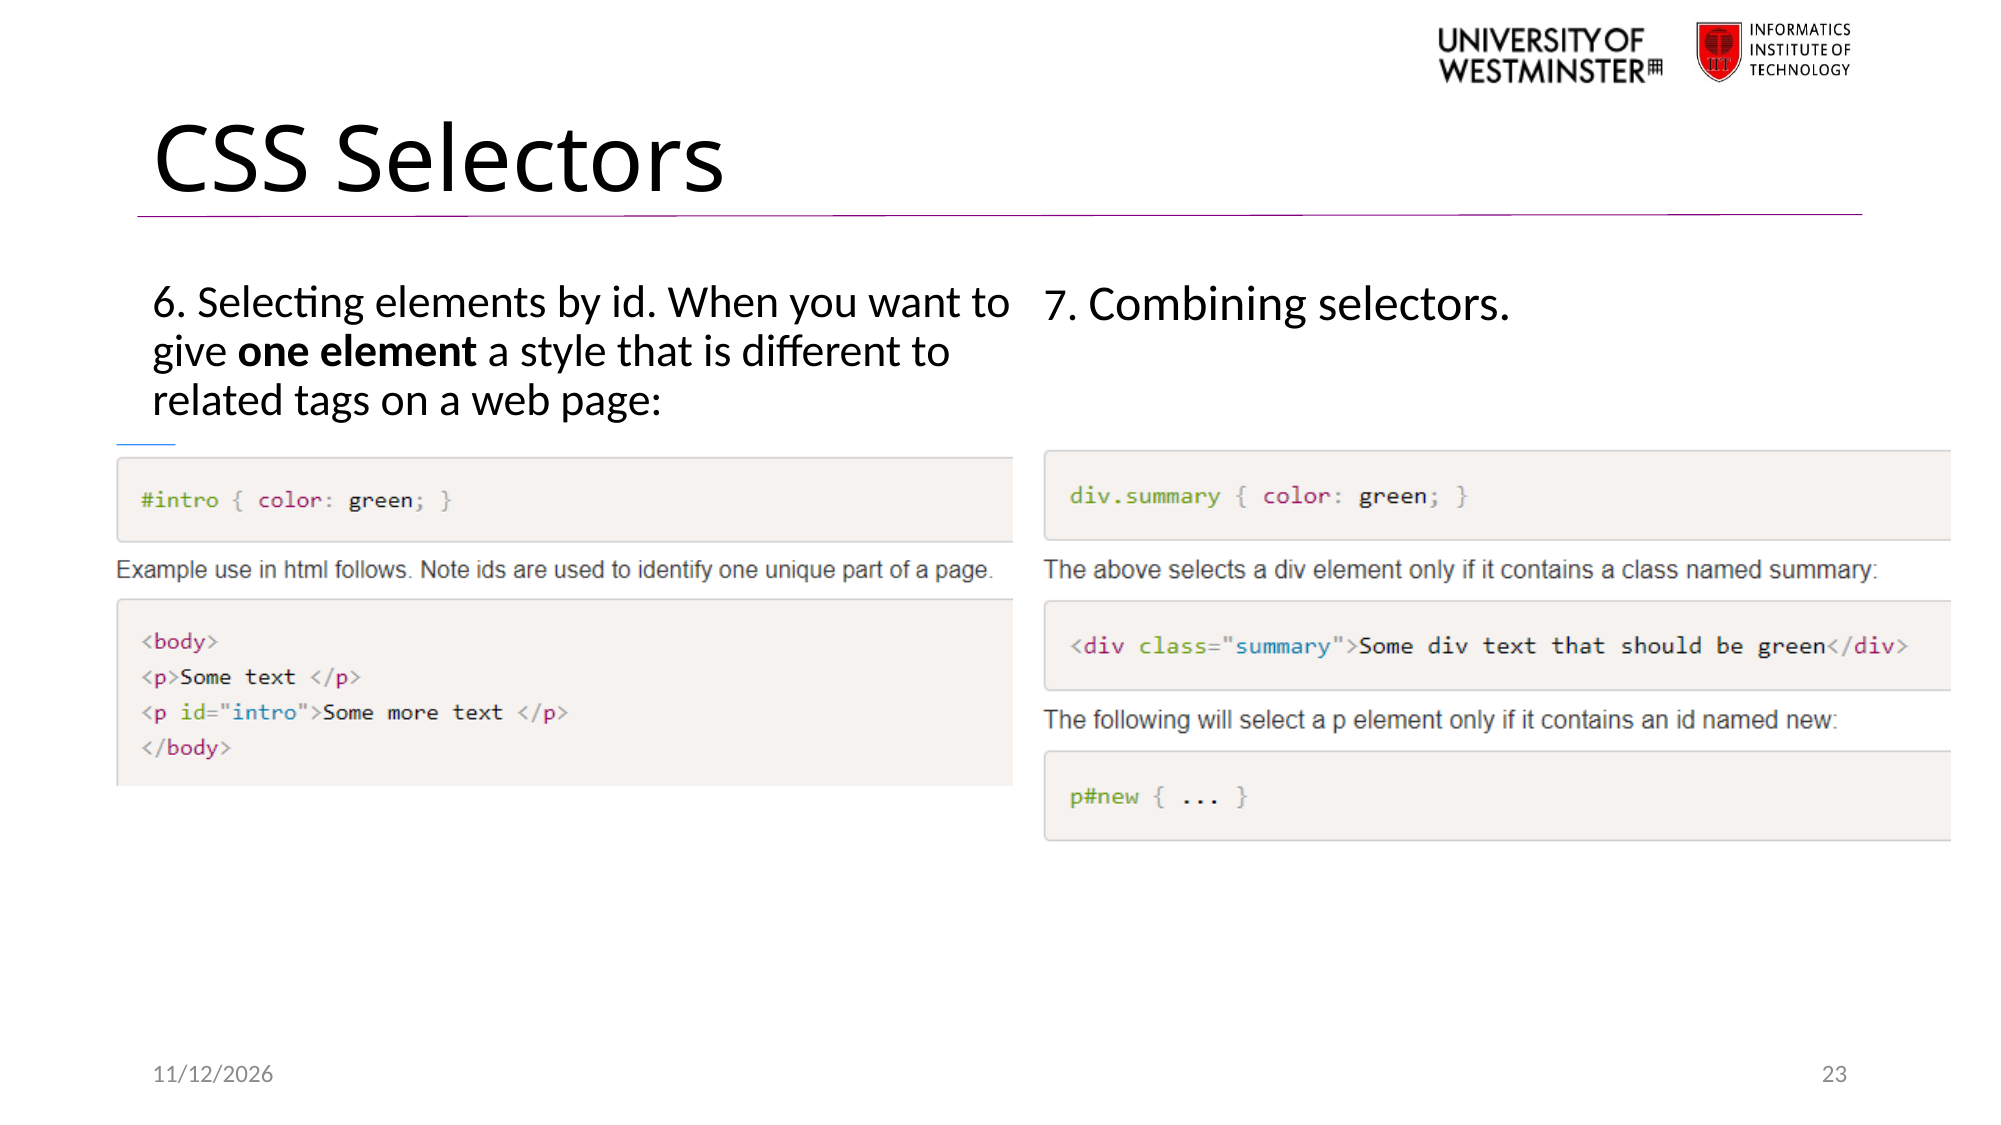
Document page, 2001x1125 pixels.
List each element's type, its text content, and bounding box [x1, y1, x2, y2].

picture [105, 444, 1013, 786]
slide_number 23 [1412, 1042, 1863, 1103]
list 6. Selecting elements by id. When you want to give one element a style that is different to related tags on a web page: [137, 270, 1028, 842]
picture [1425, 5, 1863, 52]
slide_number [137, 1042, 588, 1103]
picture [1027, 444, 1951, 854]
text_box 7. Combining selectors. [1028, 270, 1951, 444]
title CSS Selectors [137, 52, 1863, 270]
